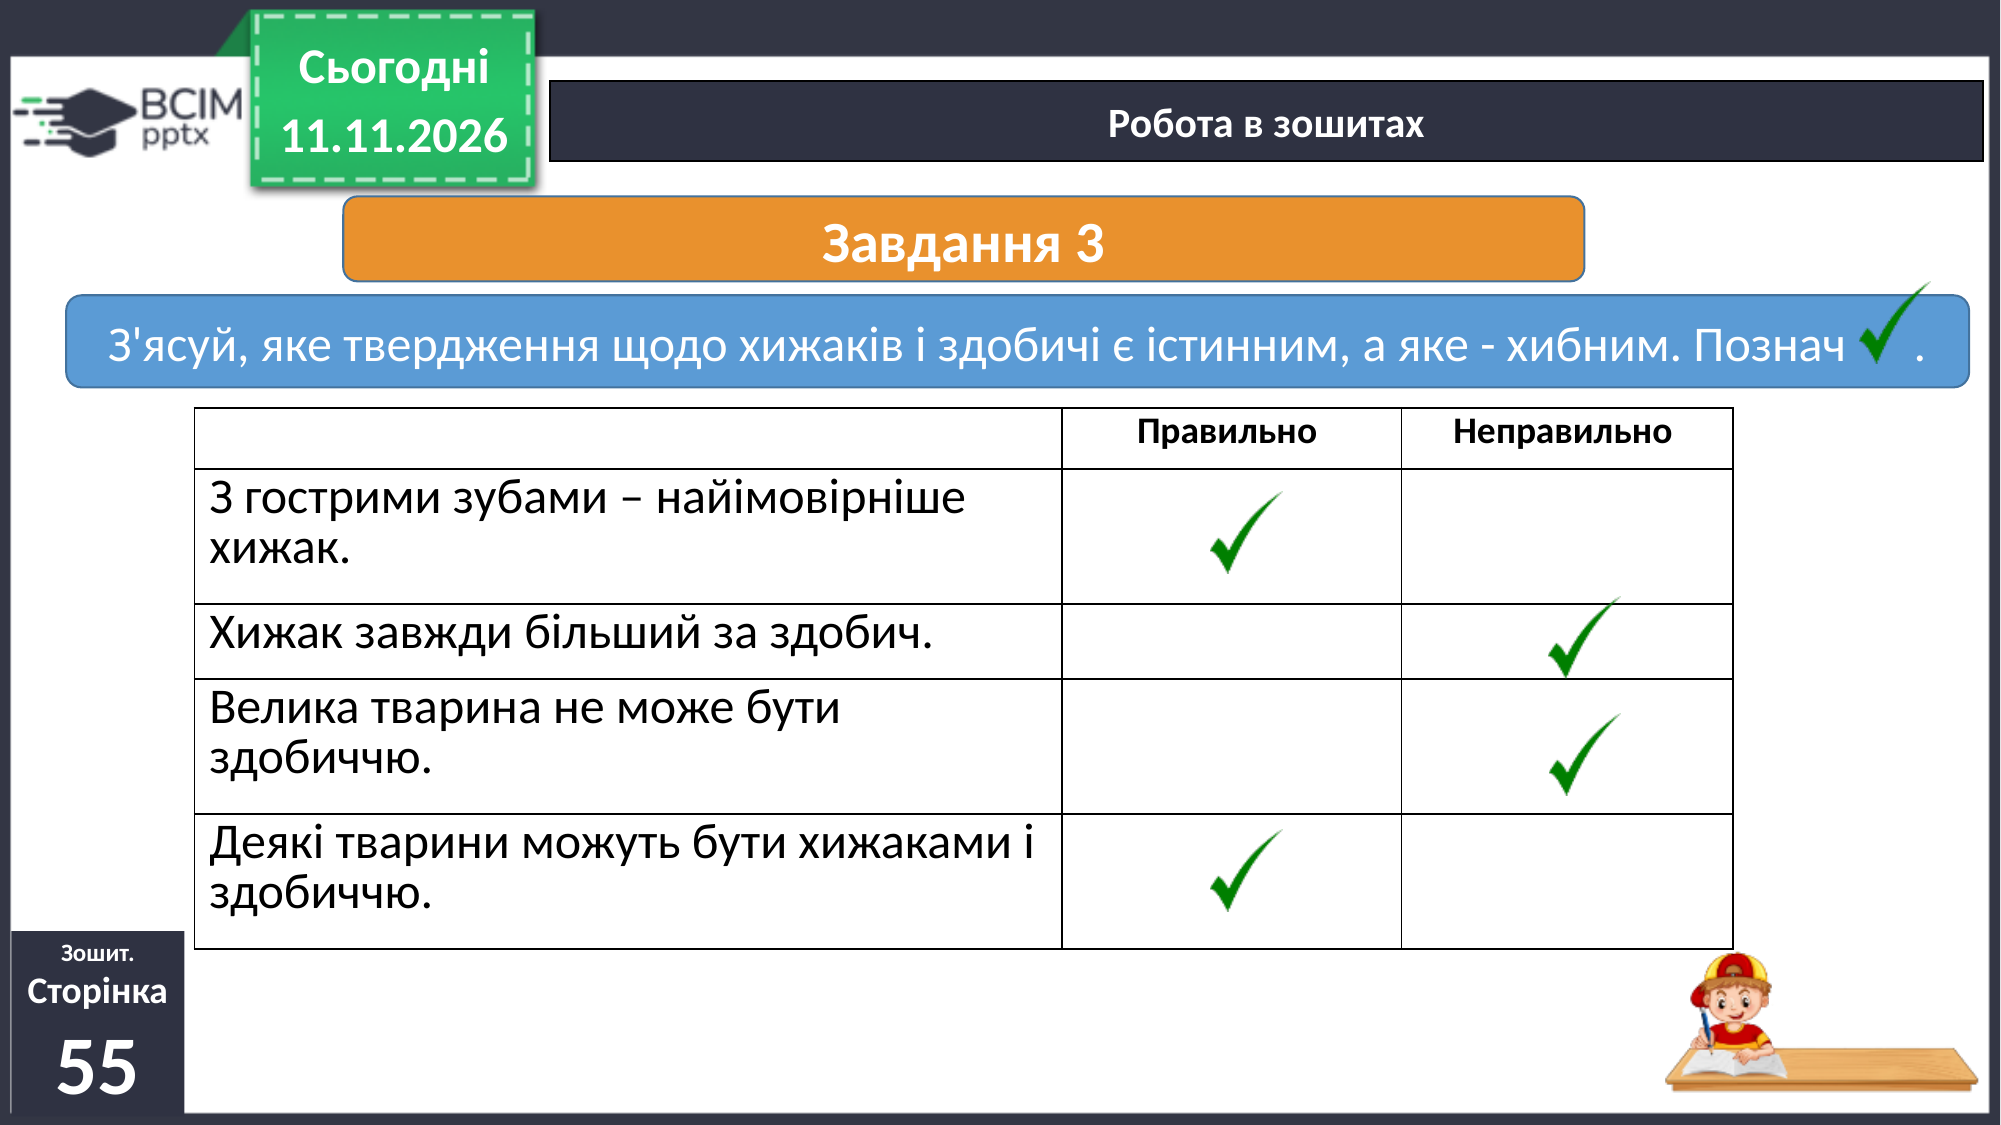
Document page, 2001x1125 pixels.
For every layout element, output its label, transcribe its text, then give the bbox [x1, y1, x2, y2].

table_cell [1402, 470, 1732, 603]
table_cell Хижак завжди більший за здобич. [195, 605, 1061, 678]
table_cell [1402, 815, 1732, 948]
text_box З'ясуй, яке твердження щодо хижаків і здобичі є істинним, а яке - хибним. Познач . [65, 294, 1971, 389]
table_cell [1063, 815, 1401, 948]
table_header [195, 409, 1061, 468]
table_header Правильно [1063, 409, 1401, 468]
table_cell [1063, 605, 1401, 678]
table_header Неправильно [1402, 409, 1732, 468]
table_cell Деякі тварини можуть бути хижаками і здобиччю. [195, 815, 1061, 948]
text_box Завдання 3 [342, 195, 1586, 283]
text_box 22.04.2022 [263, 101, 524, 164]
table_cell [1402, 605, 1548, 678]
text_box Зошит. Сторінка 55 [10, 930, 185, 1118]
table_cell [1621, 605, 1732, 678]
table_cell [1063, 470, 1401, 603]
table_cell З гострими зубами – найімовірніше хижак. [195, 470, 1061, 603]
table_cell [1402, 680, 1732, 813]
picture [0, 0, 2001, 1125]
text_box Сьогодні [284, 26, 535, 101]
text_box Робота в зошитах [549, 80, 1984, 162]
table_cell Велика тварина не може бути здобиччю. [195, 680, 1061, 813]
table_cell [1063, 680, 1401, 813]
